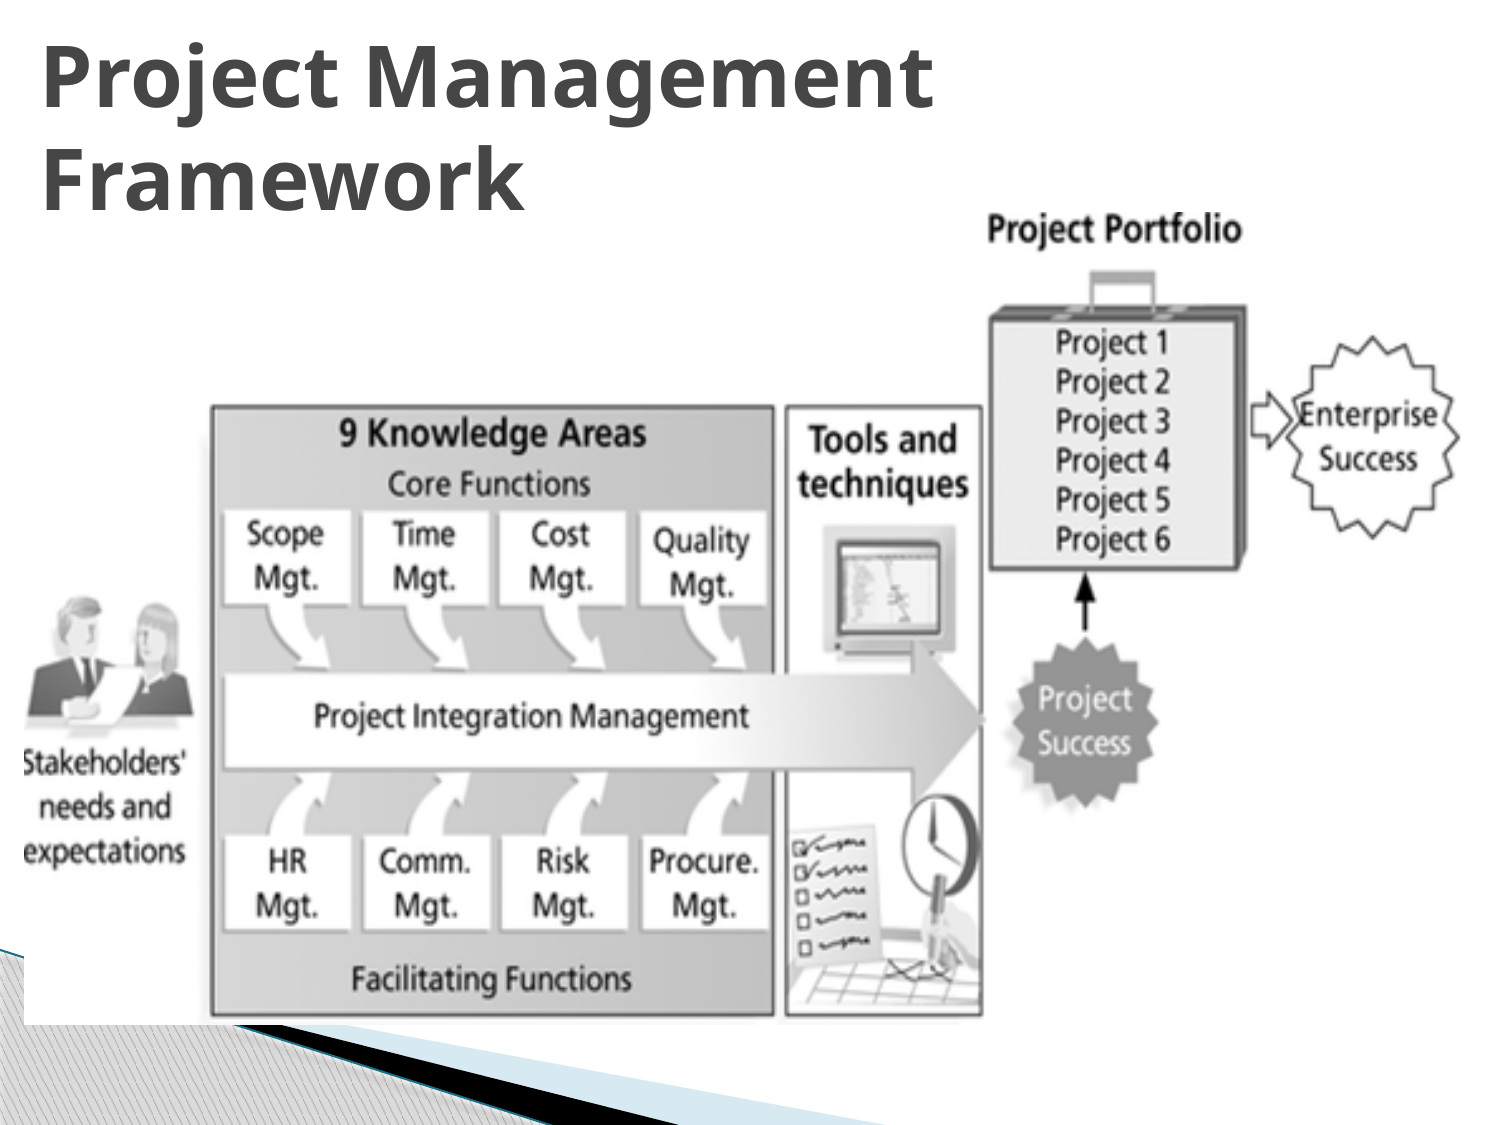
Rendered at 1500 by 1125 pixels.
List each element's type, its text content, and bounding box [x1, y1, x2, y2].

picture [24, 212, 1463, 1026]
title Project Management Framework [24, 62, 1425, 187]
